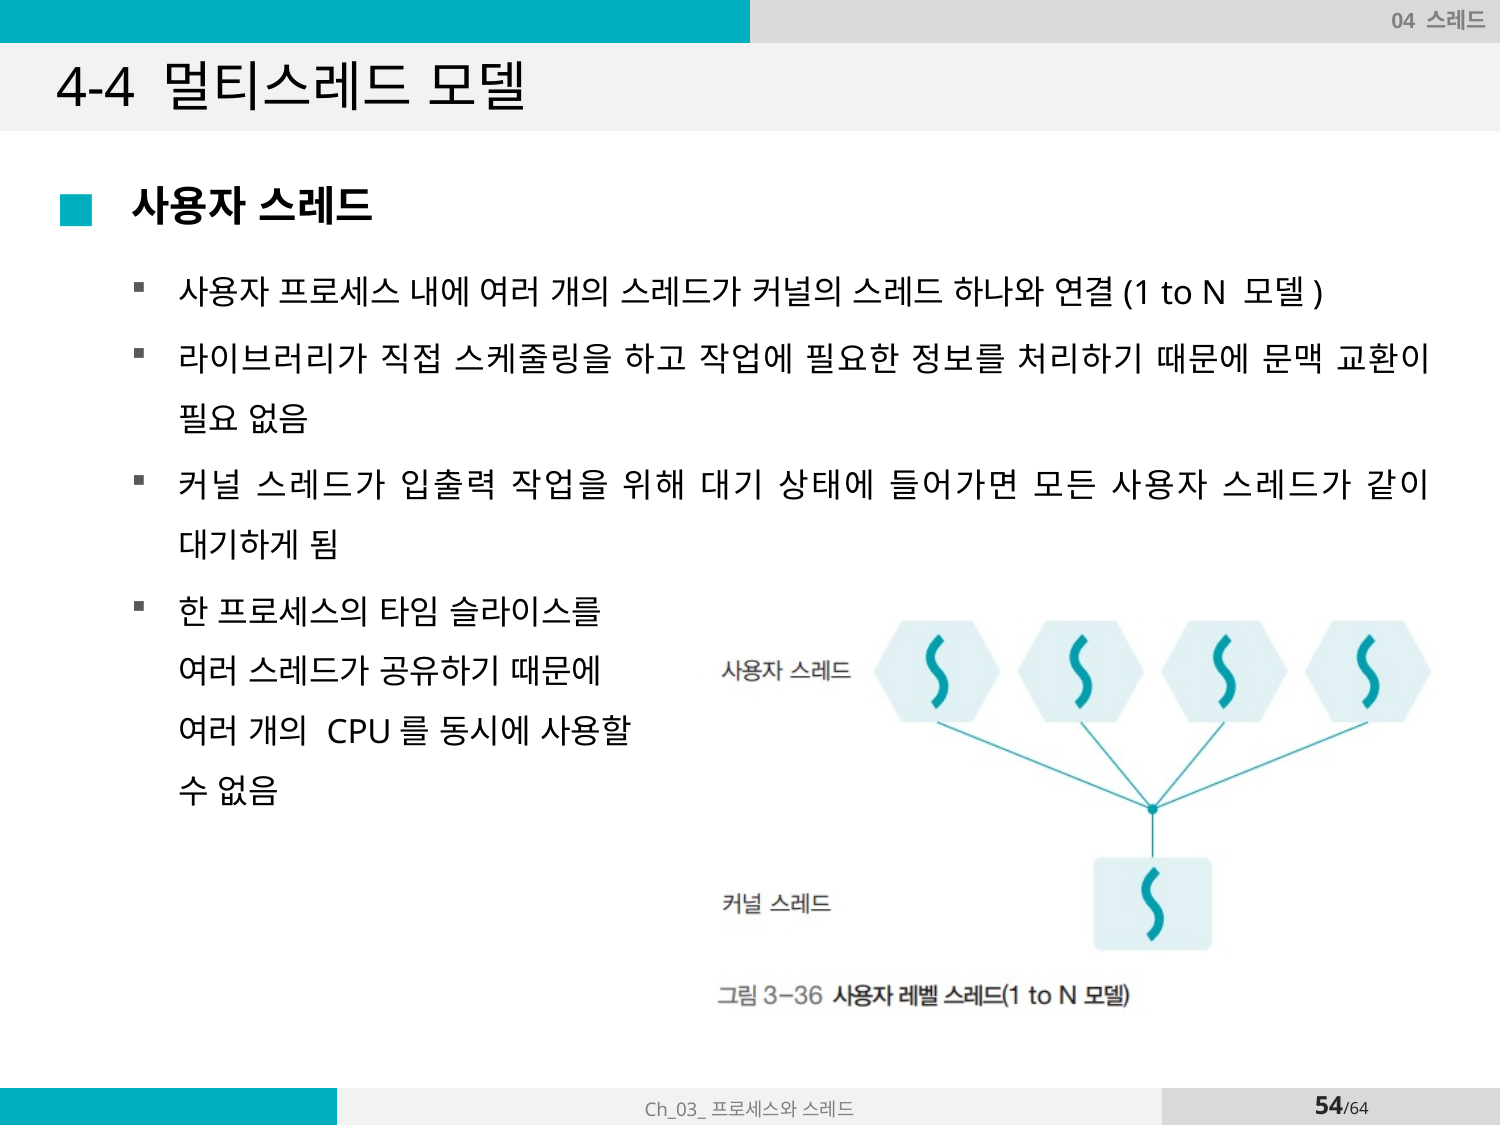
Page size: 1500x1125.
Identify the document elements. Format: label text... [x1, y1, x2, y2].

picture [702, 596, 1435, 1016]
text_box 04 스레드 [1104, 0, 1500, 41]
list 사용자 스레드 사용자 프로세스 내에 여러 개의 스레드가 커널의 스레드 하나와 연결(1 to N 모델) 라이브러리가 직접 스케줄링을 하고 작업에 필요한 정보를 처리하기 때문에 문맥 교환이 필요 없음 커널 스레드가 입출력 작업을 위해 대기 상태에 들어가면 모든 사용자 스레드가 같이 대기하게 됨 한 프로세스의 타임 슬라이스를 여러 스레드가 공유하기 때문에 여러 개의 CPU를 동시에 사용할 수 없음 [41, 172, 1448, 1048]
title 4-4 멀티스레드 모델 [41, 42, 1459, 128]
